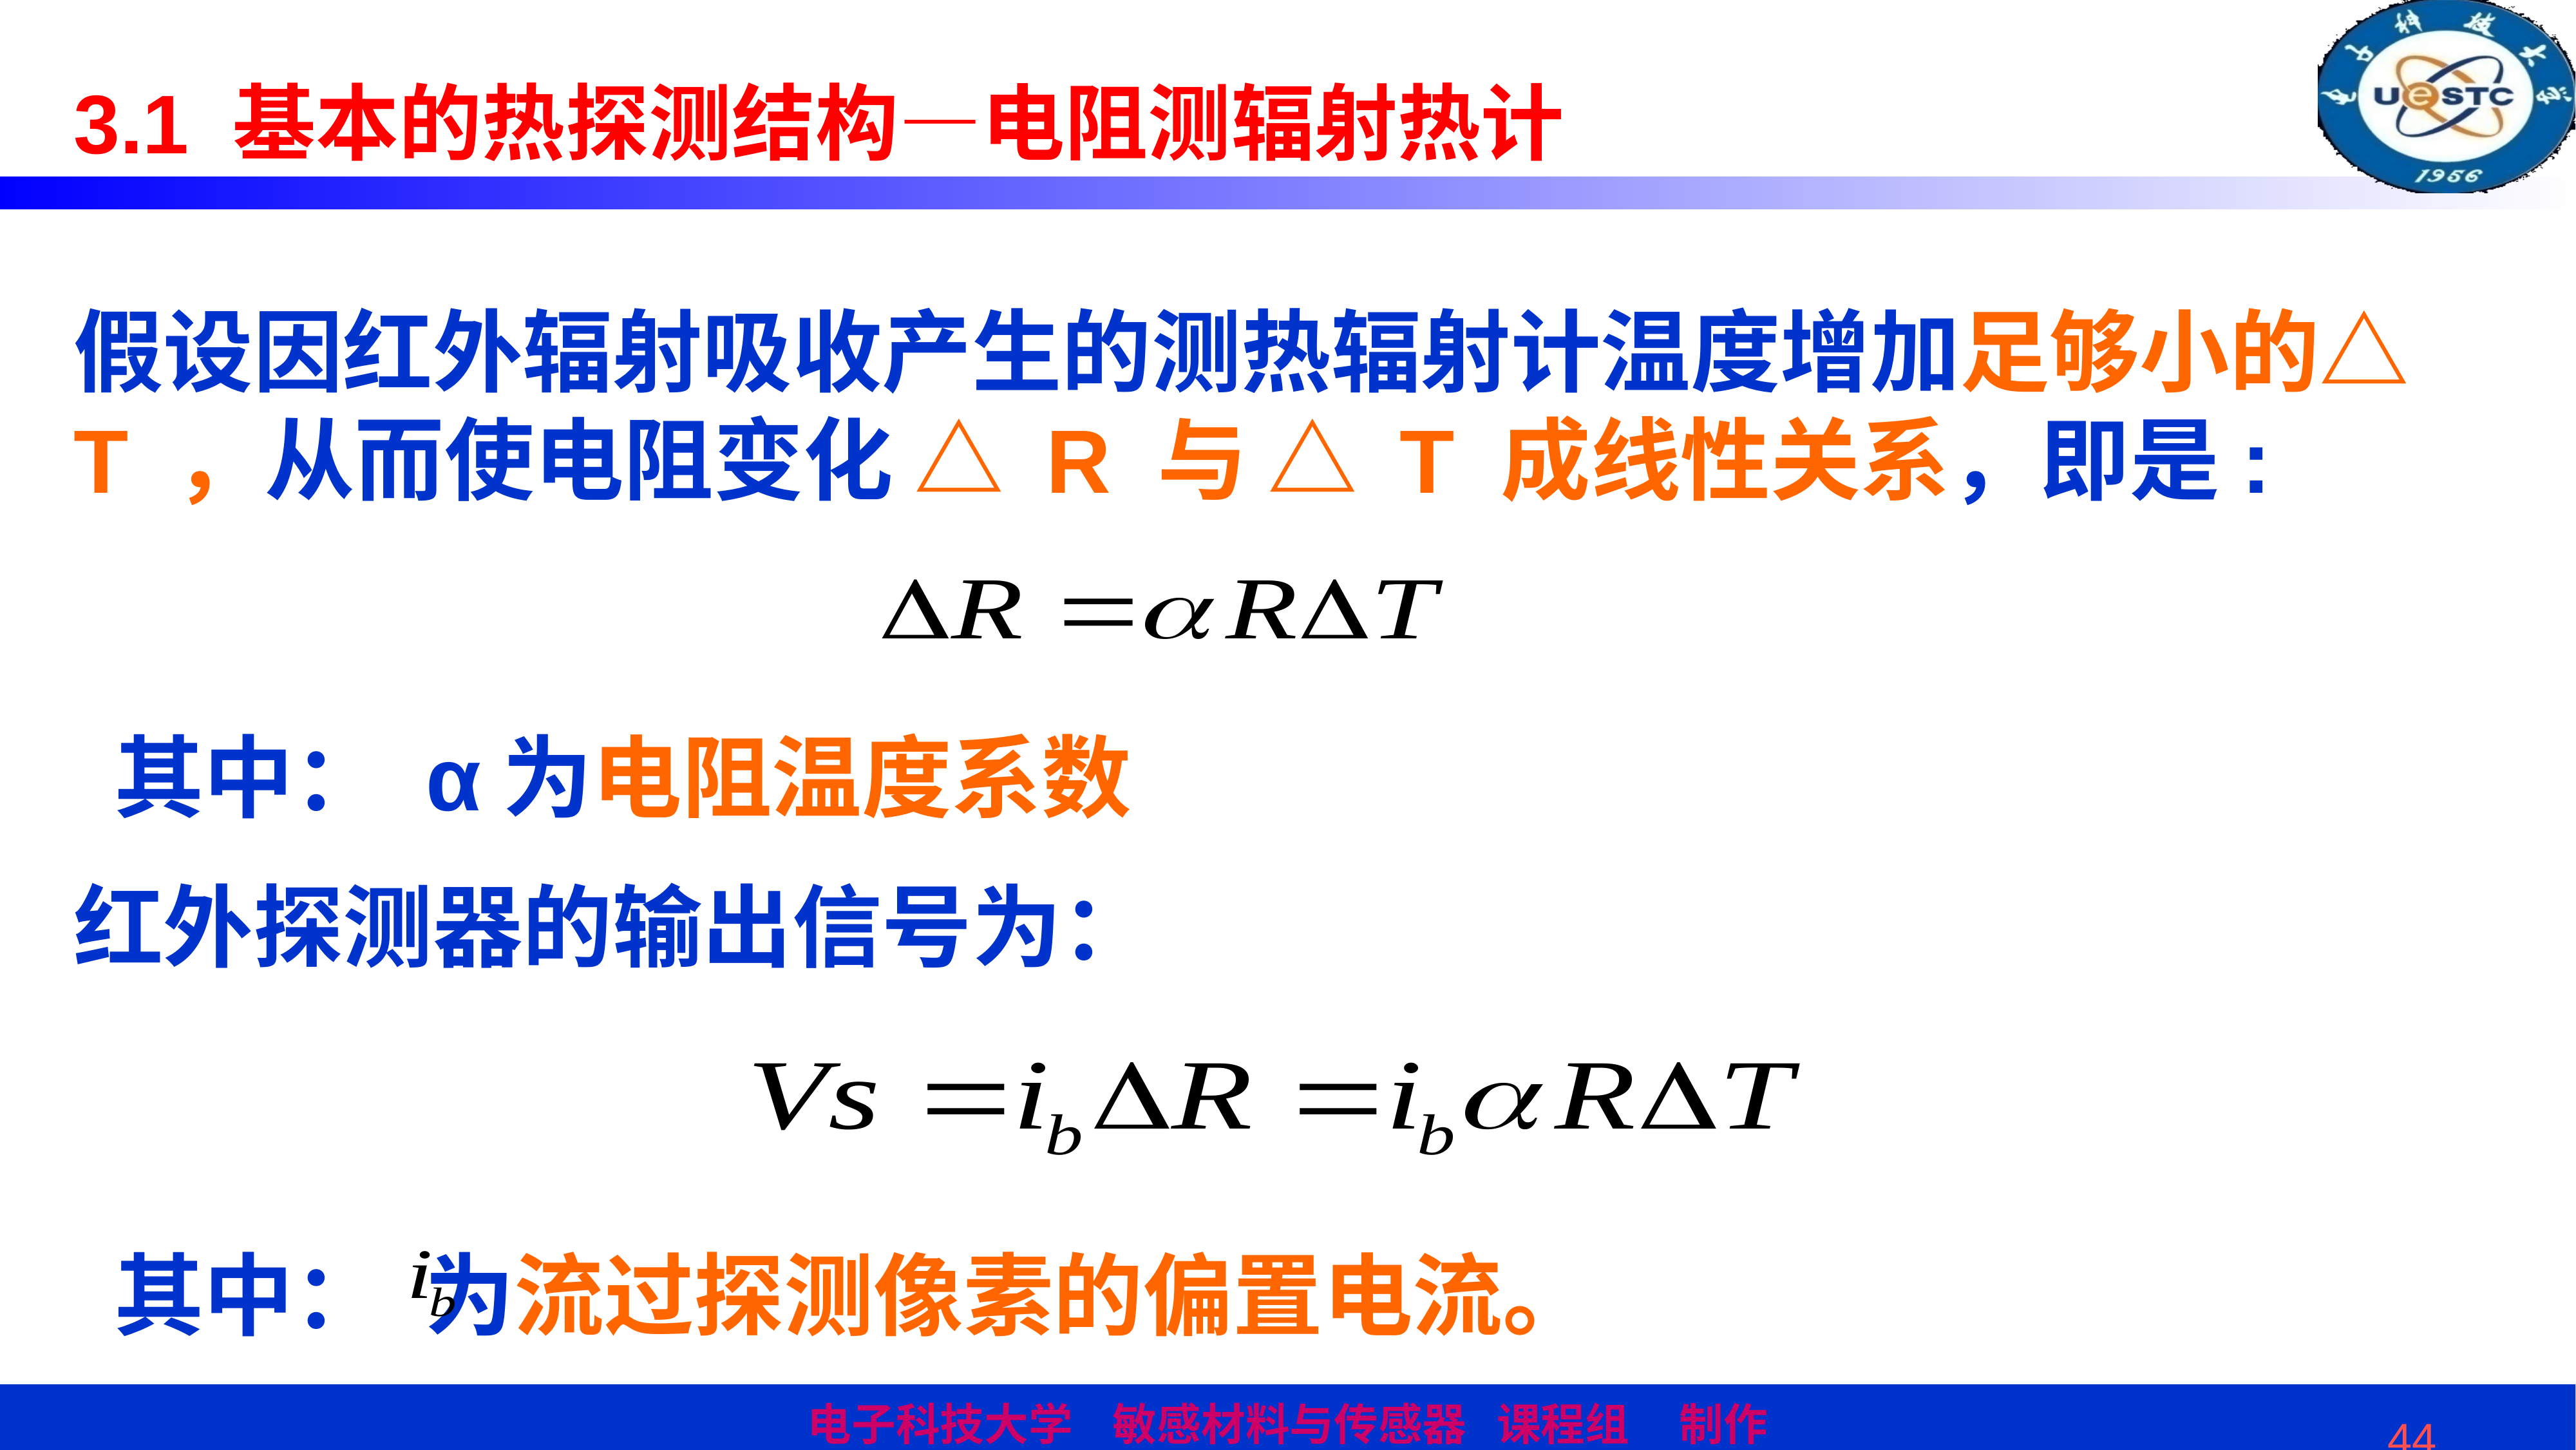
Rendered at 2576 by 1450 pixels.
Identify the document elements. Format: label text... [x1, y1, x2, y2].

list 3.1 基本的热探测结构—电阻测辐射热计 [50, 70, 1957, 208]
text_box 假设因红外辐射吸收产生的测热辐射计温度增加足够小的△ T ，从而使电阻变化 △ R 与 △ T 成线性关系，即是: [50, 283, 2505, 522]
text_box 44 [1815, 1399, 2460, 1450]
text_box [861, 557, 1471, 661]
text_box 其中： α为电阻温度系数 [91, 709, 2345, 841]
picture [2318, 0, 2576, 193]
text_box 其中： 为流过探测像素的偏置电流。 [91, 1226, 2345, 1358]
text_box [739, 1029, 1835, 1179]
text_box 红外探测器的输出信号为： [50, 858, 2079, 990]
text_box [395, 1226, 475, 1334]
